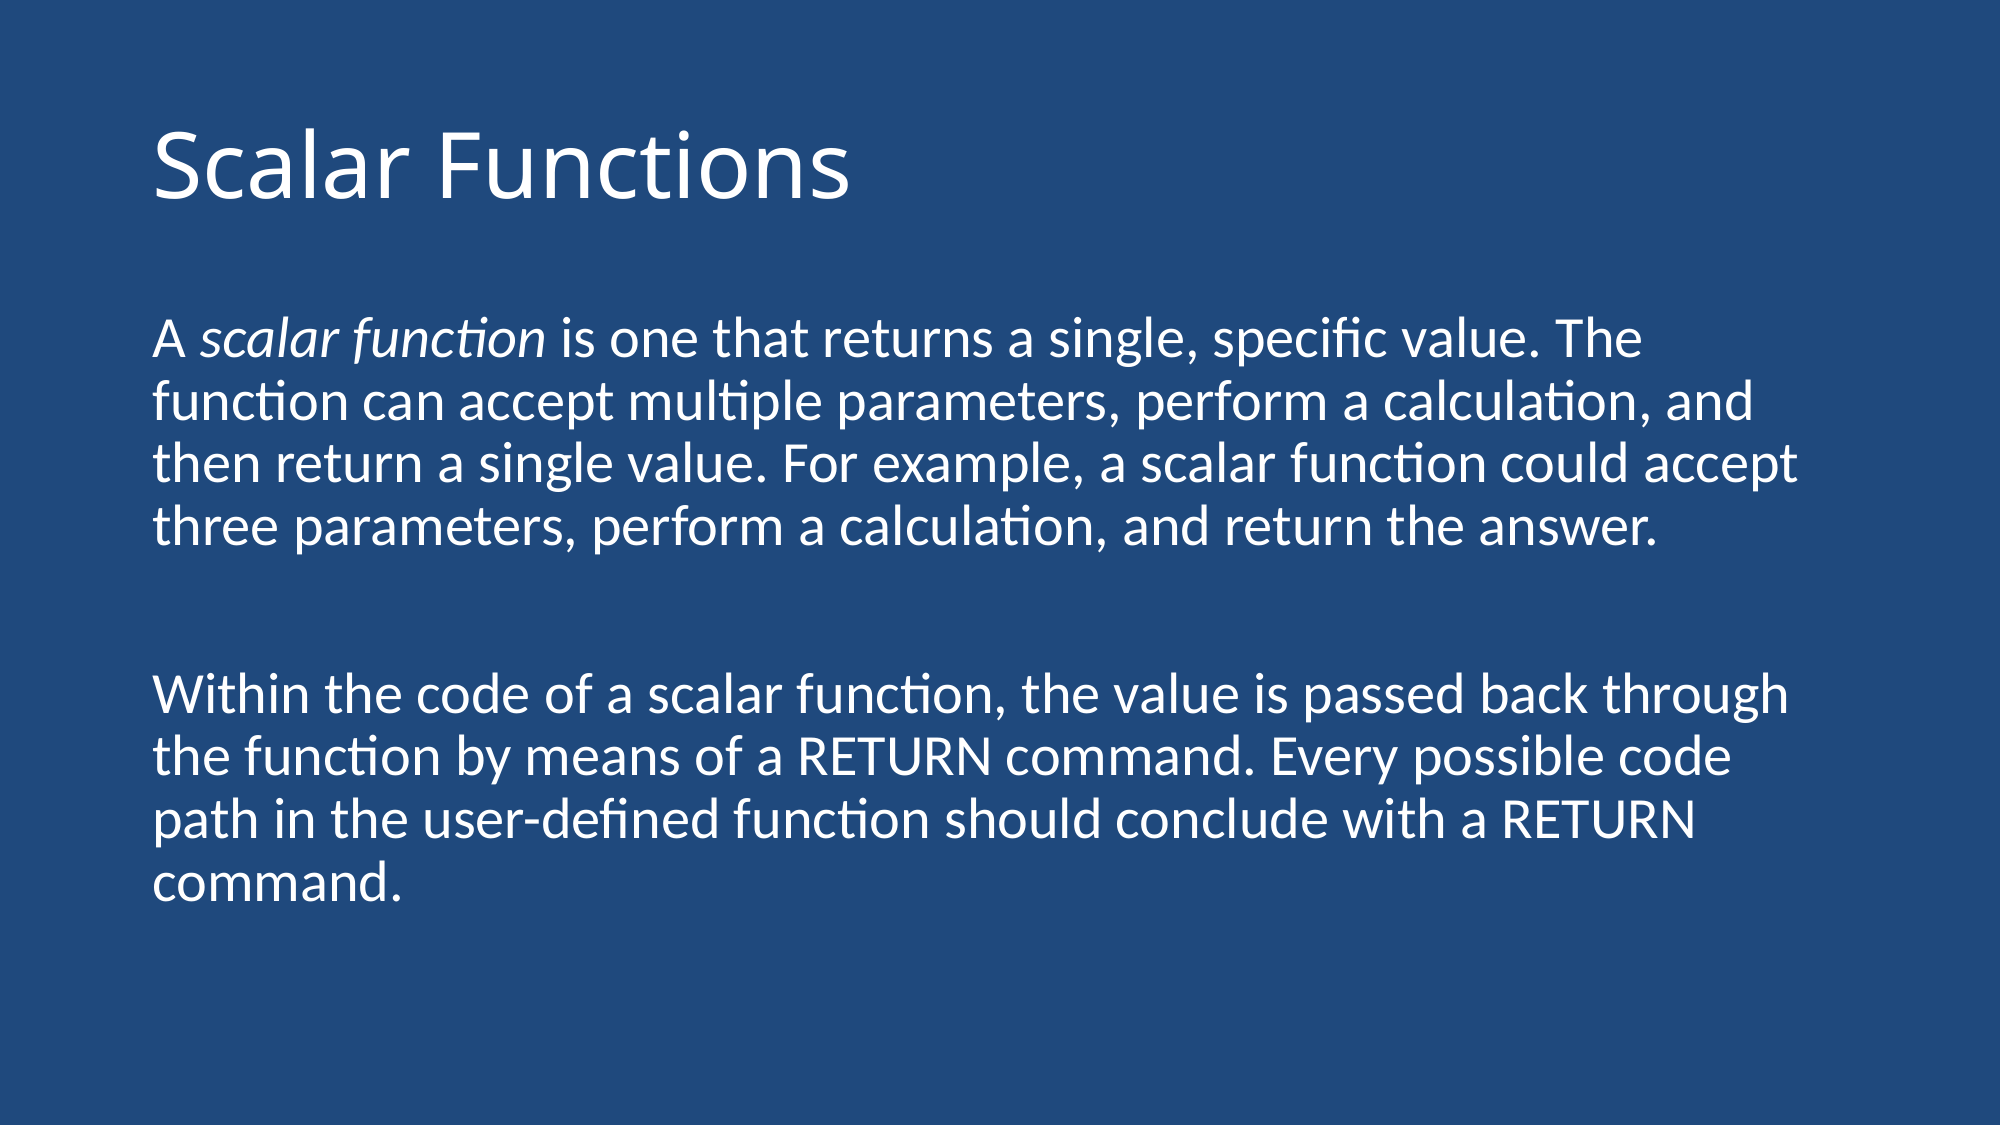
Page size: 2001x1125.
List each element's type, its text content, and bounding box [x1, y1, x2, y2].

title Scalar Functions [137, 59, 1863, 278]
list A scalar function is one that returns a single, specific value. The function can accept multiple parameters, perform a calculation, and then return a single value. For example, a scalar function could accept three parameters, perform a calculation, and return the answer. Within the code of a scalar function, the value is passed back through the function by means of a RETURN command. Every possible code path in the user-defined function should conclude with a RETURN command. [137, 299, 1863, 1014]
